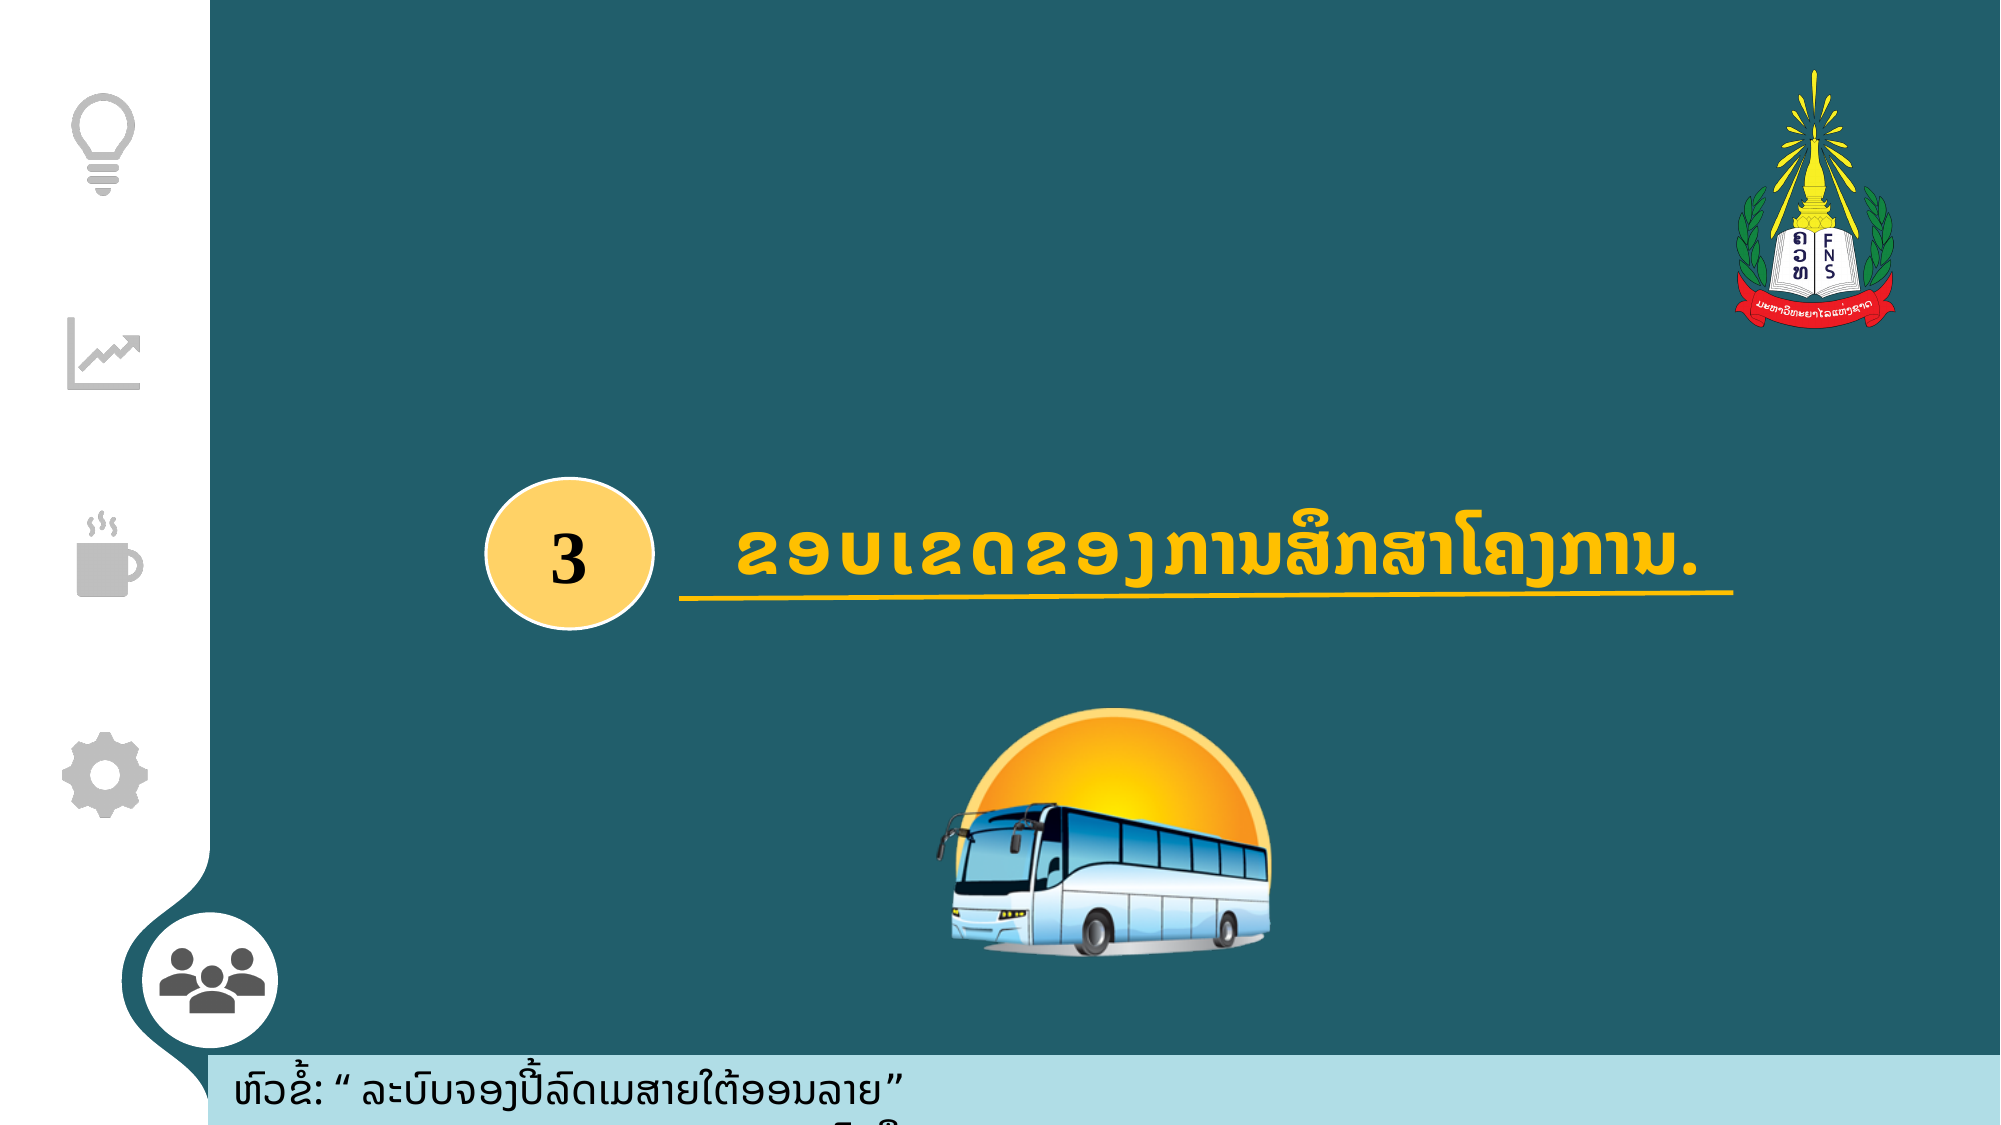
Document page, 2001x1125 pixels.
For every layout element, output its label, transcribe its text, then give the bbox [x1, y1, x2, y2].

text_box 3 [484, 476, 640, 631]
text_box ຂອບເຂດຂອງການສຶກສາໂຄງການ. [546, 492, 1890, 598]
picture [52, 303, 154, 405]
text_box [141, 912, 279, 1049]
picture [45, 86, 162, 203]
text_box ຫົວຂໍ້: “ ລະບົບຈອງປີ້ລົດເມສາຍໃຕ້ອອນລາຍ” ສົກສຶກສາ 2020-2021 [208, 1055, 2000, 1125]
picture [45, 920, 165, 1040]
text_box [678, 592, 1734, 599]
picture [58, 502, 162, 605]
picture [933, 661, 1277, 1004]
picture [45, 715, 165, 835]
text_box [0, 0, 211, 1125]
picture [1607, 51, 2000, 346]
